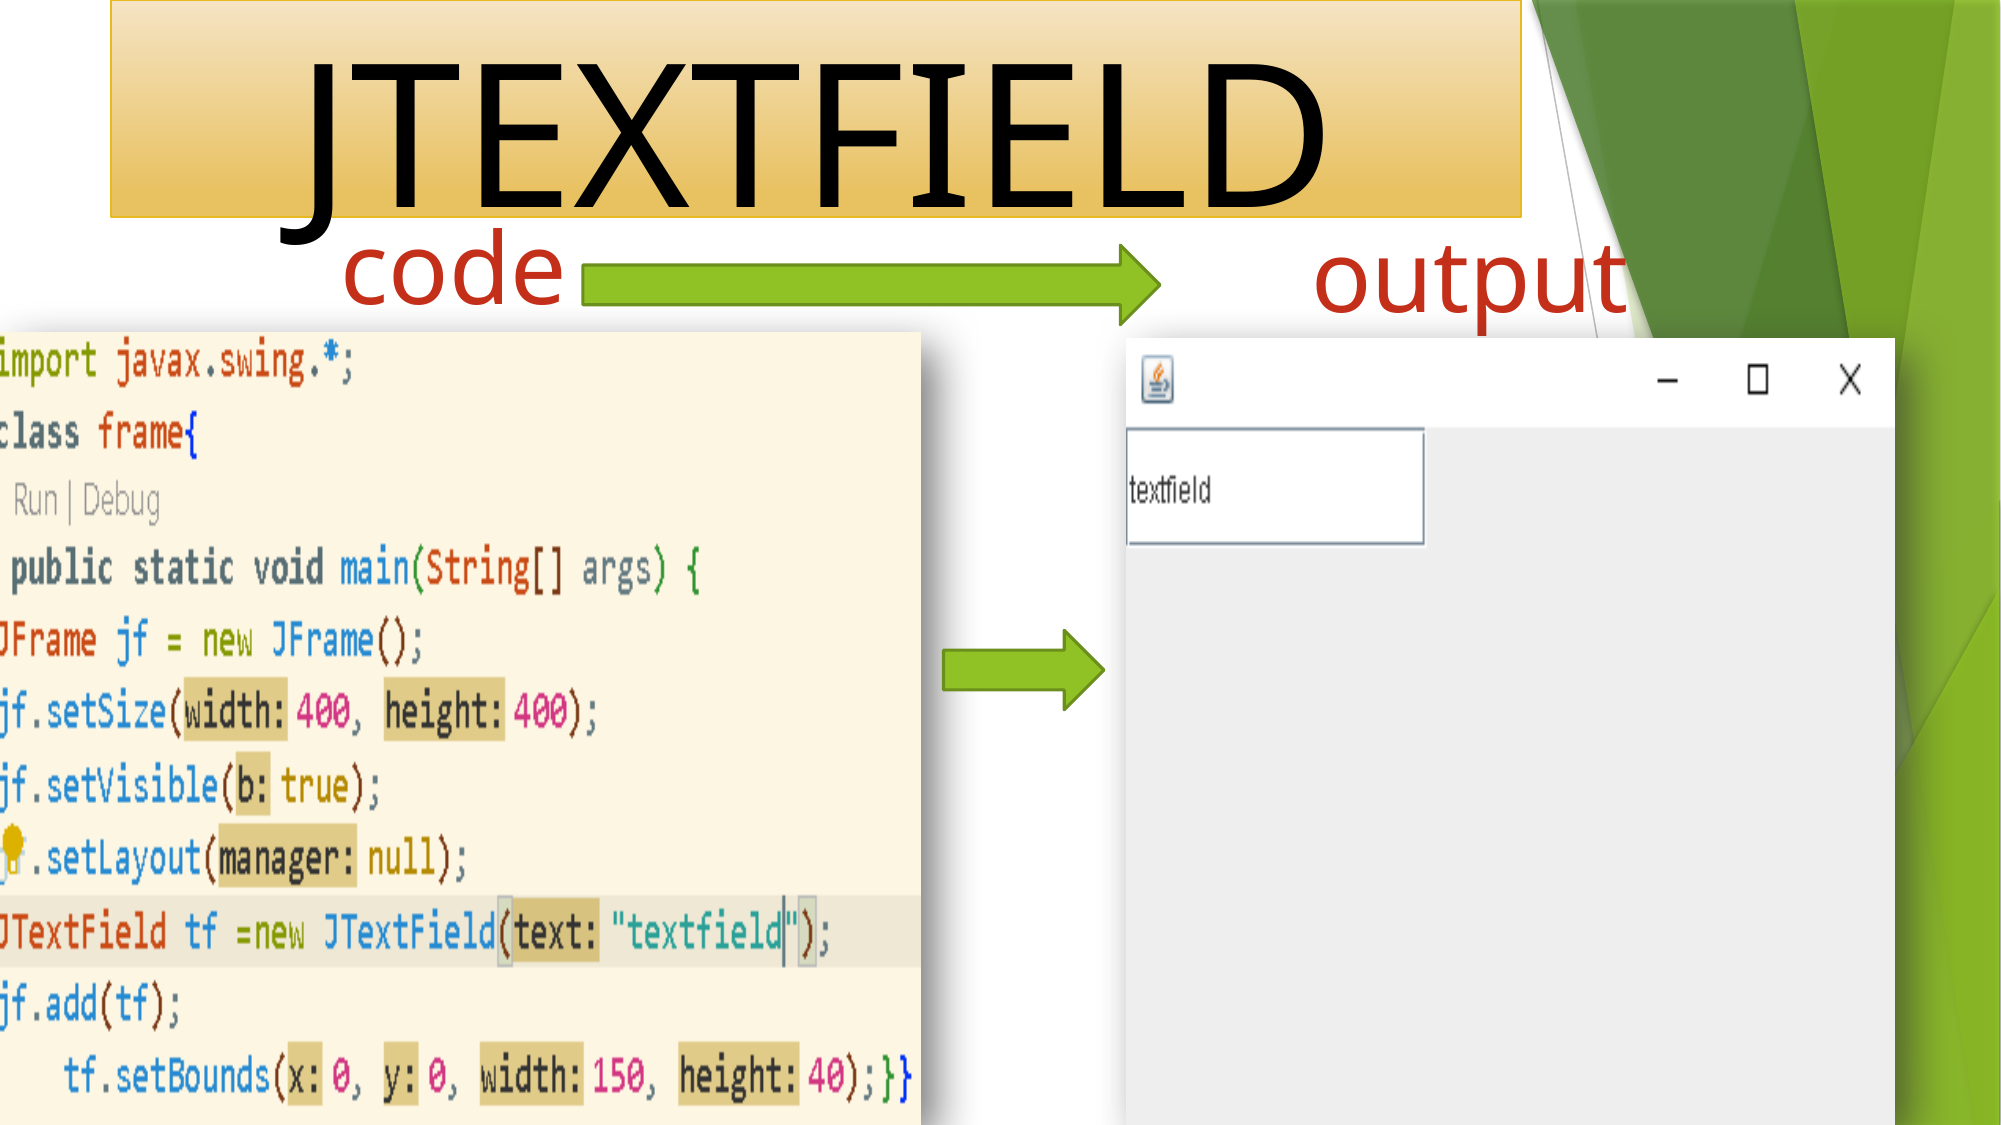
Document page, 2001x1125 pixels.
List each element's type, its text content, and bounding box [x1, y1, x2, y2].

list output [1126, 245, 1814, 335]
title JTEXTFIELD [110, 0, 1522, 218]
text_box [581, 243, 1162, 327]
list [0, 331, 922, 1125]
text_box [941, 628, 1106, 712]
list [1126, 337, 1895, 1125]
list code [110, 237, 798, 315]
